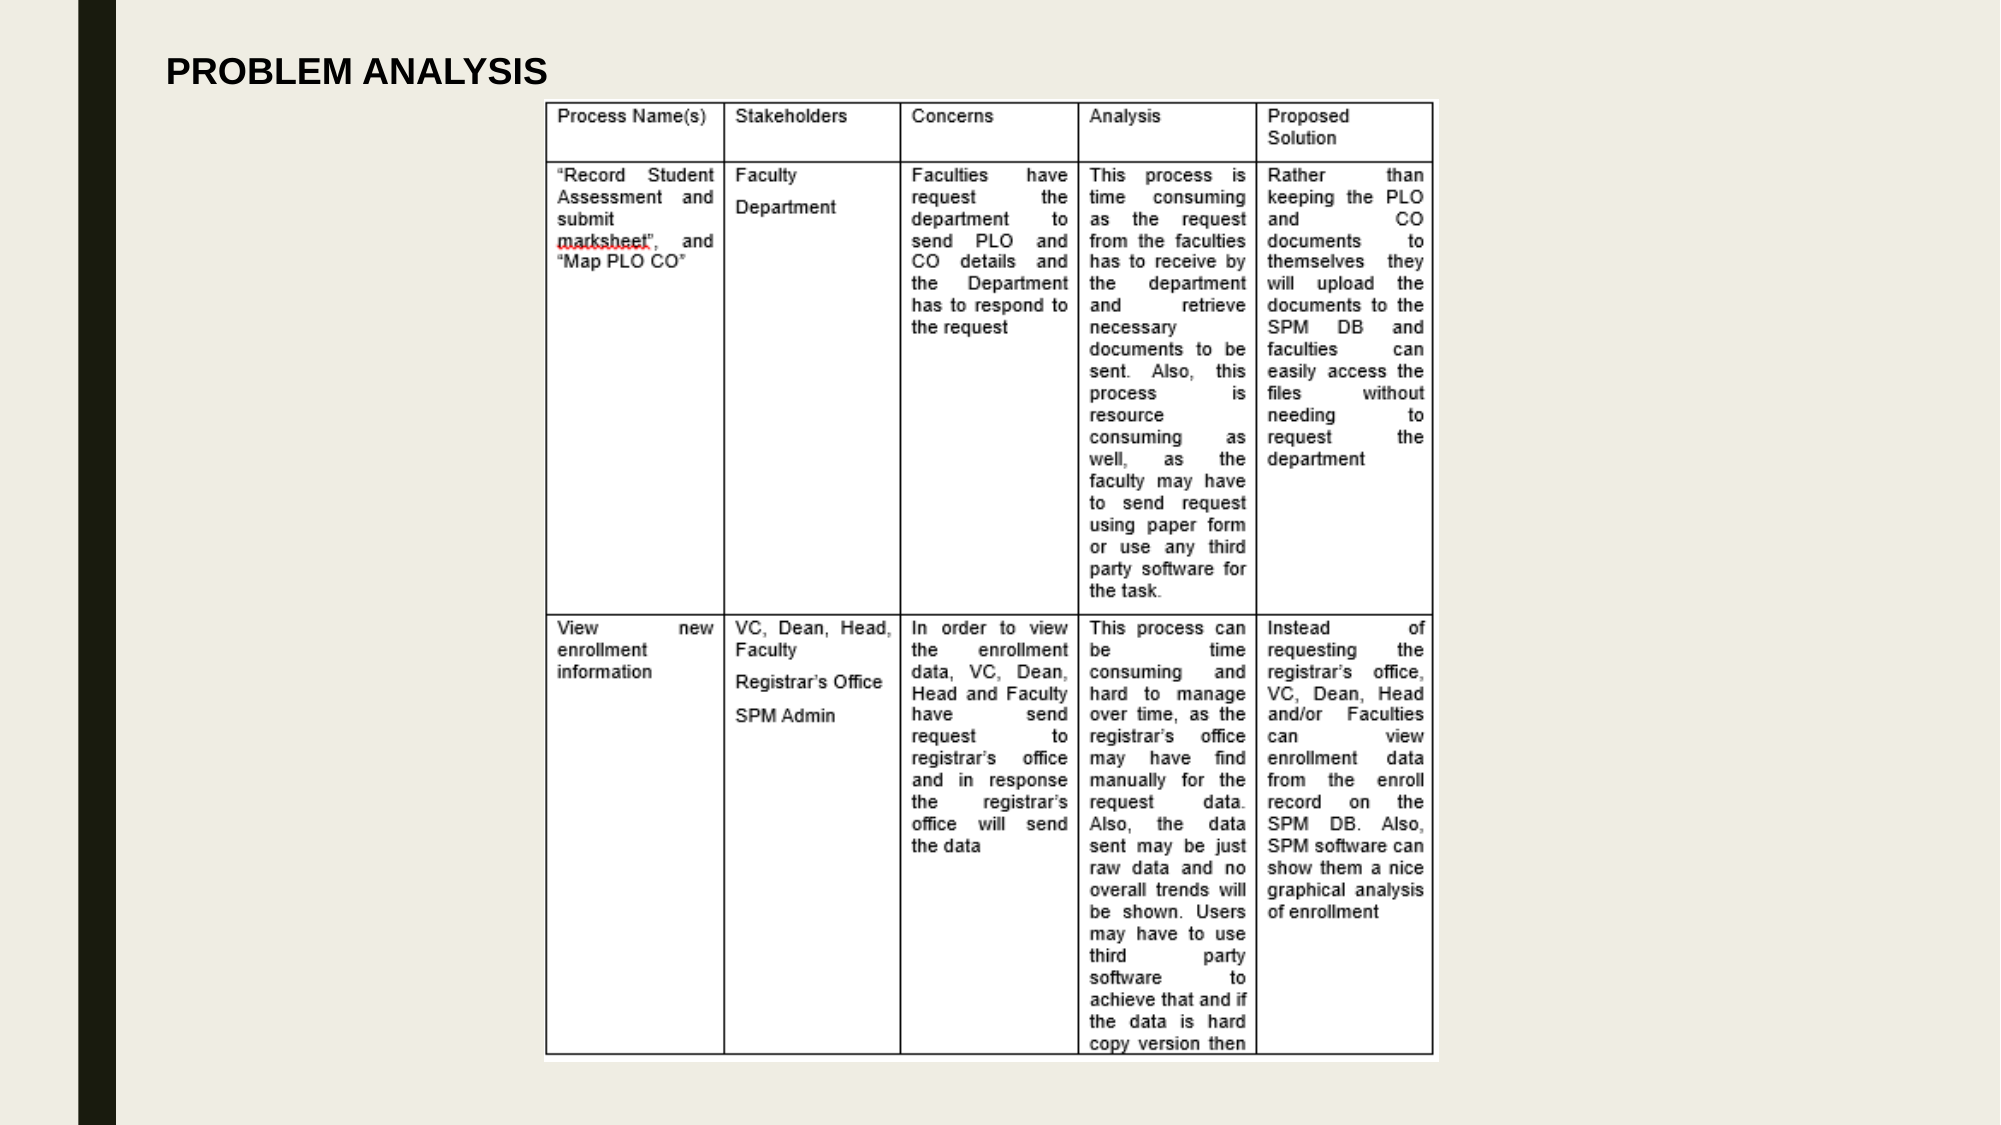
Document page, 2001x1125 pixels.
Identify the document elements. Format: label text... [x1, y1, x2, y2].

text_box PROBLEM ANALYSIS [151, 39, 564, 99]
picture [543, 99, 1439, 1062]
